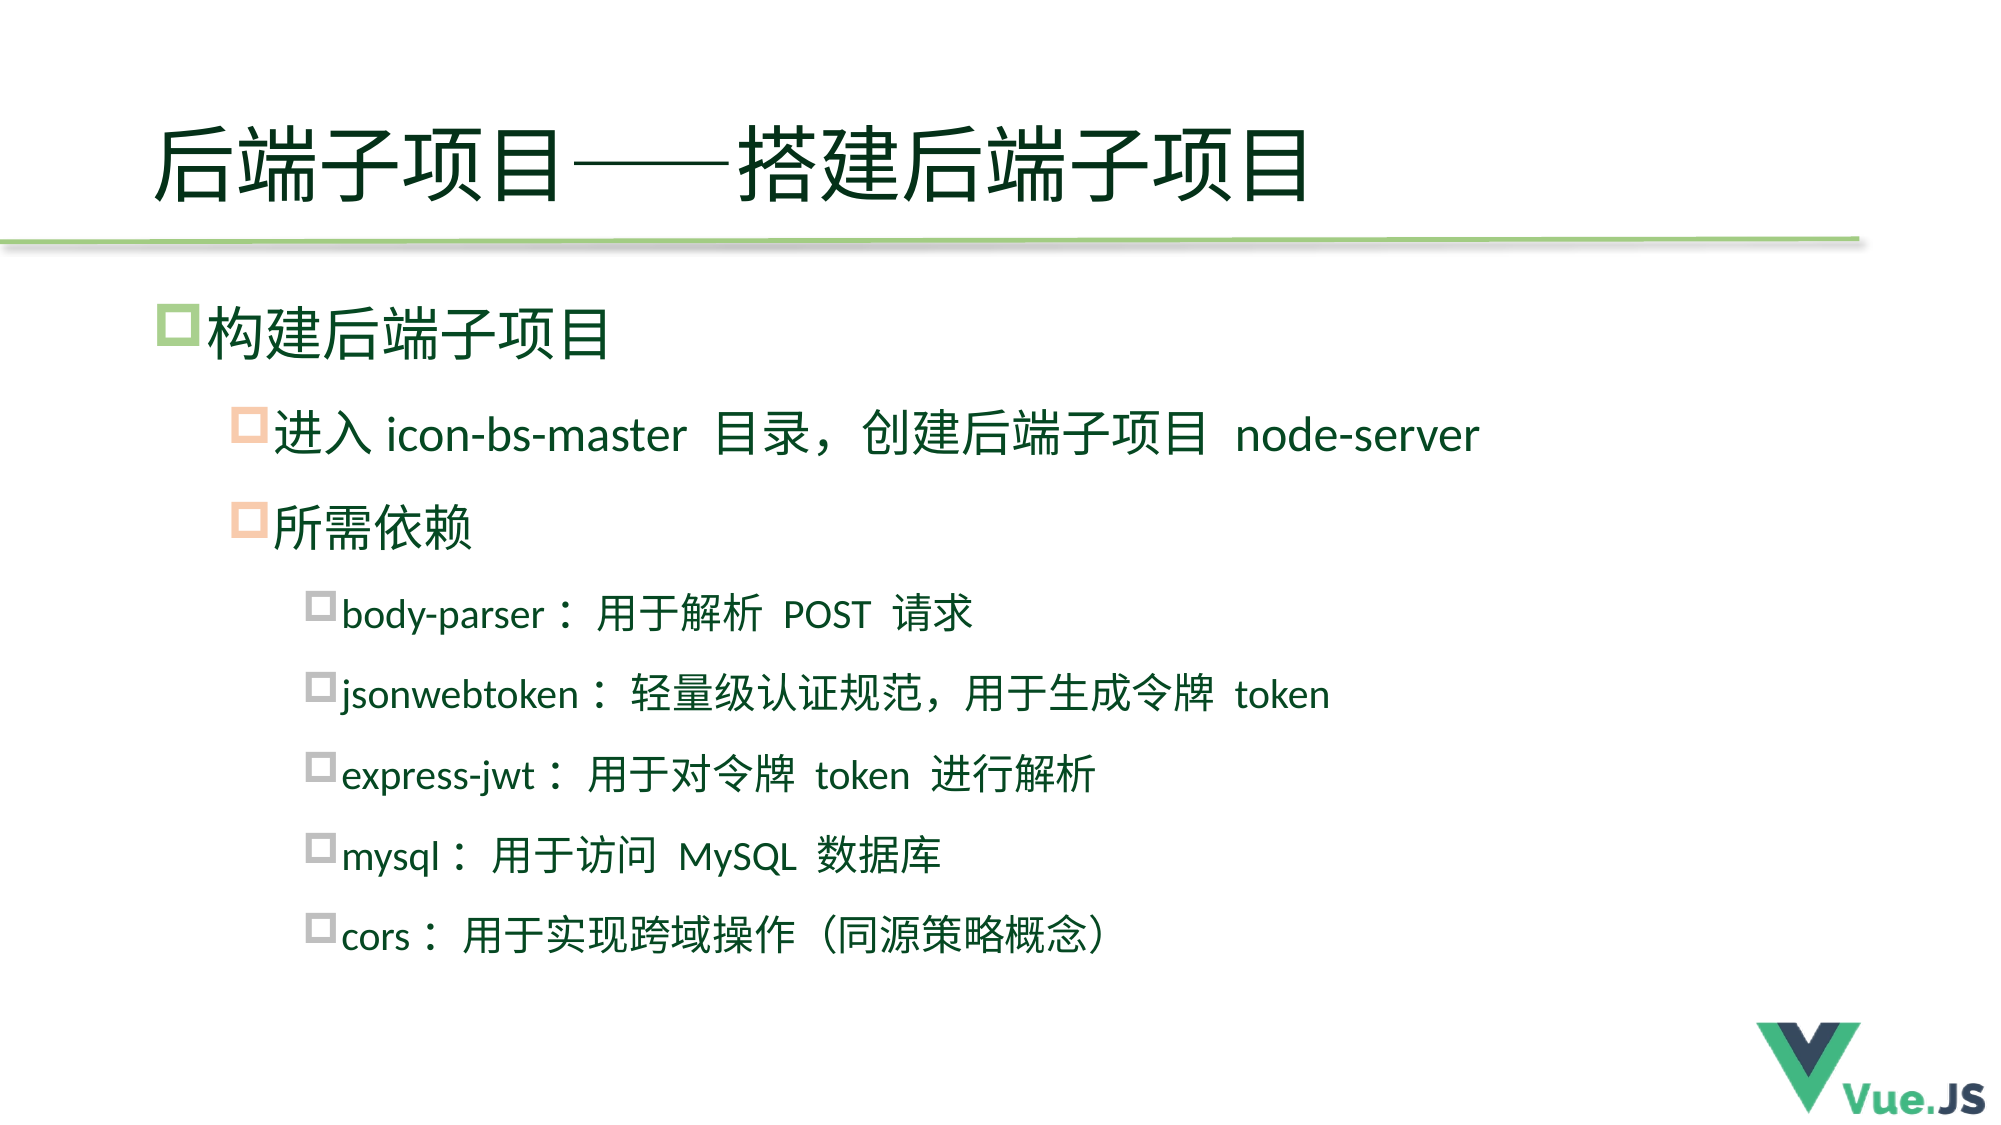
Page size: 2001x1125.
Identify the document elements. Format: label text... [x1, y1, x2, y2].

title 后端子项目——搭建后端子项目 [137, 59, 1863, 262]
list 构建后端子项目 进入icon-bs-master 目录，创建后端子项目 node-server 所需依赖 body-parser：用于解析 POST 请求 jsonwebtoken：轻量级认证规范，用于生成令牌 token express-jwt：用于对令牌 token 进行解析 mysql：用于访问 MySQL 数据库 cors：用于实现跨域操作（同源策略概念） [137, 262, 1863, 1056]
picture [1748, 1010, 2000, 1125]
